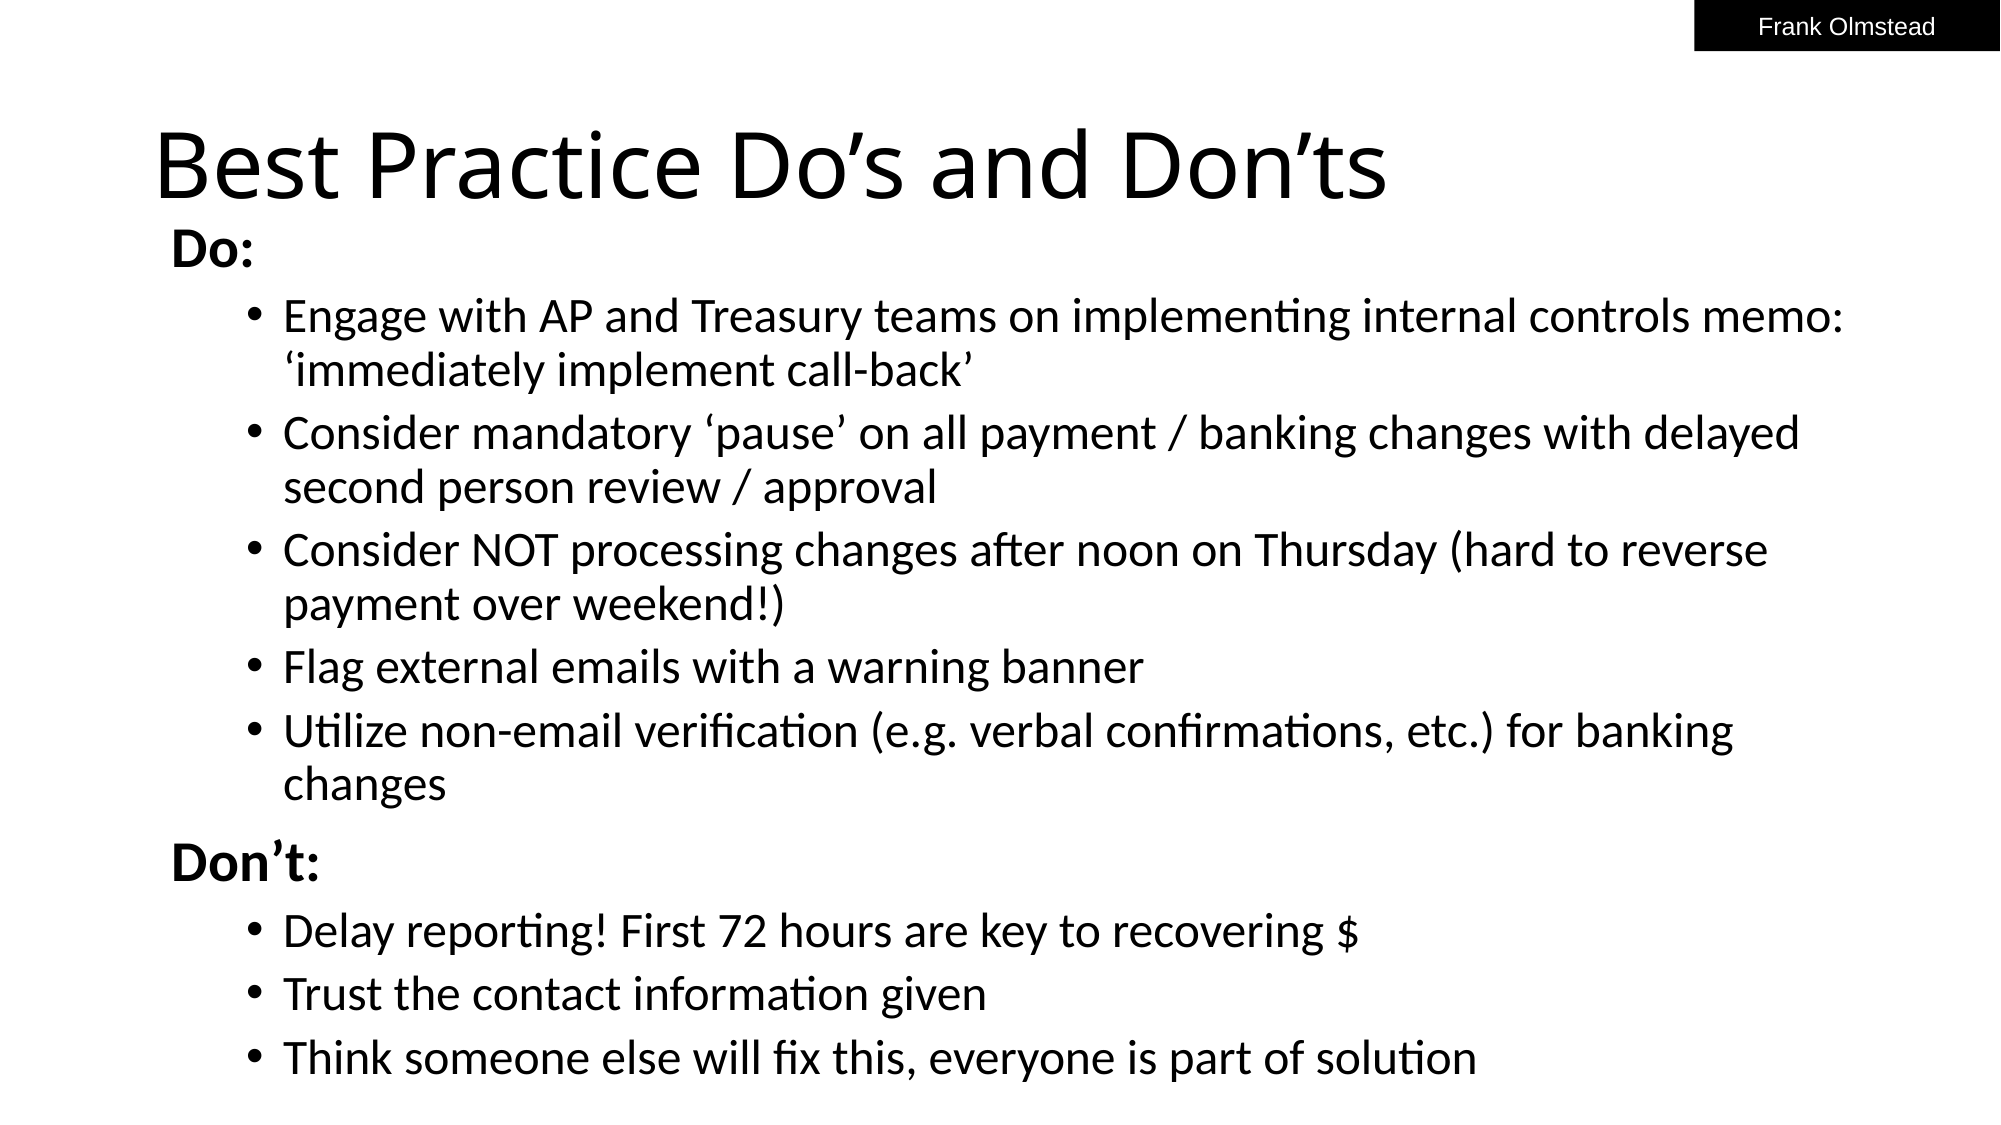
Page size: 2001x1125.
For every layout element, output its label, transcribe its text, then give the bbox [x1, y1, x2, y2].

title Best Practice Do’s and Don’ts [137, 59, 1863, 278]
text_box Frank Olmstead [1694, 0, 2000, 52]
list Do: Engage with AP and Treasury teams on implementing internal controls memo: ‘immediately implement call-back’ Consider mandatory ‘pause’ on all payment / banking changes with delayed second person review / approval Consider NOT processing changes after noon on Thursday (hard to reverse payment over weekend!) Flag external emails with a warning banner Utilize non-email verification (e.g. verbal confirmations, etc.) for banking changes Don’t: Delay reporting! First 72 hours are key to recovering $ Trust the contact information given Think someone else will fix this, everyone is part of solution [156, 278, 1863, 1098]
